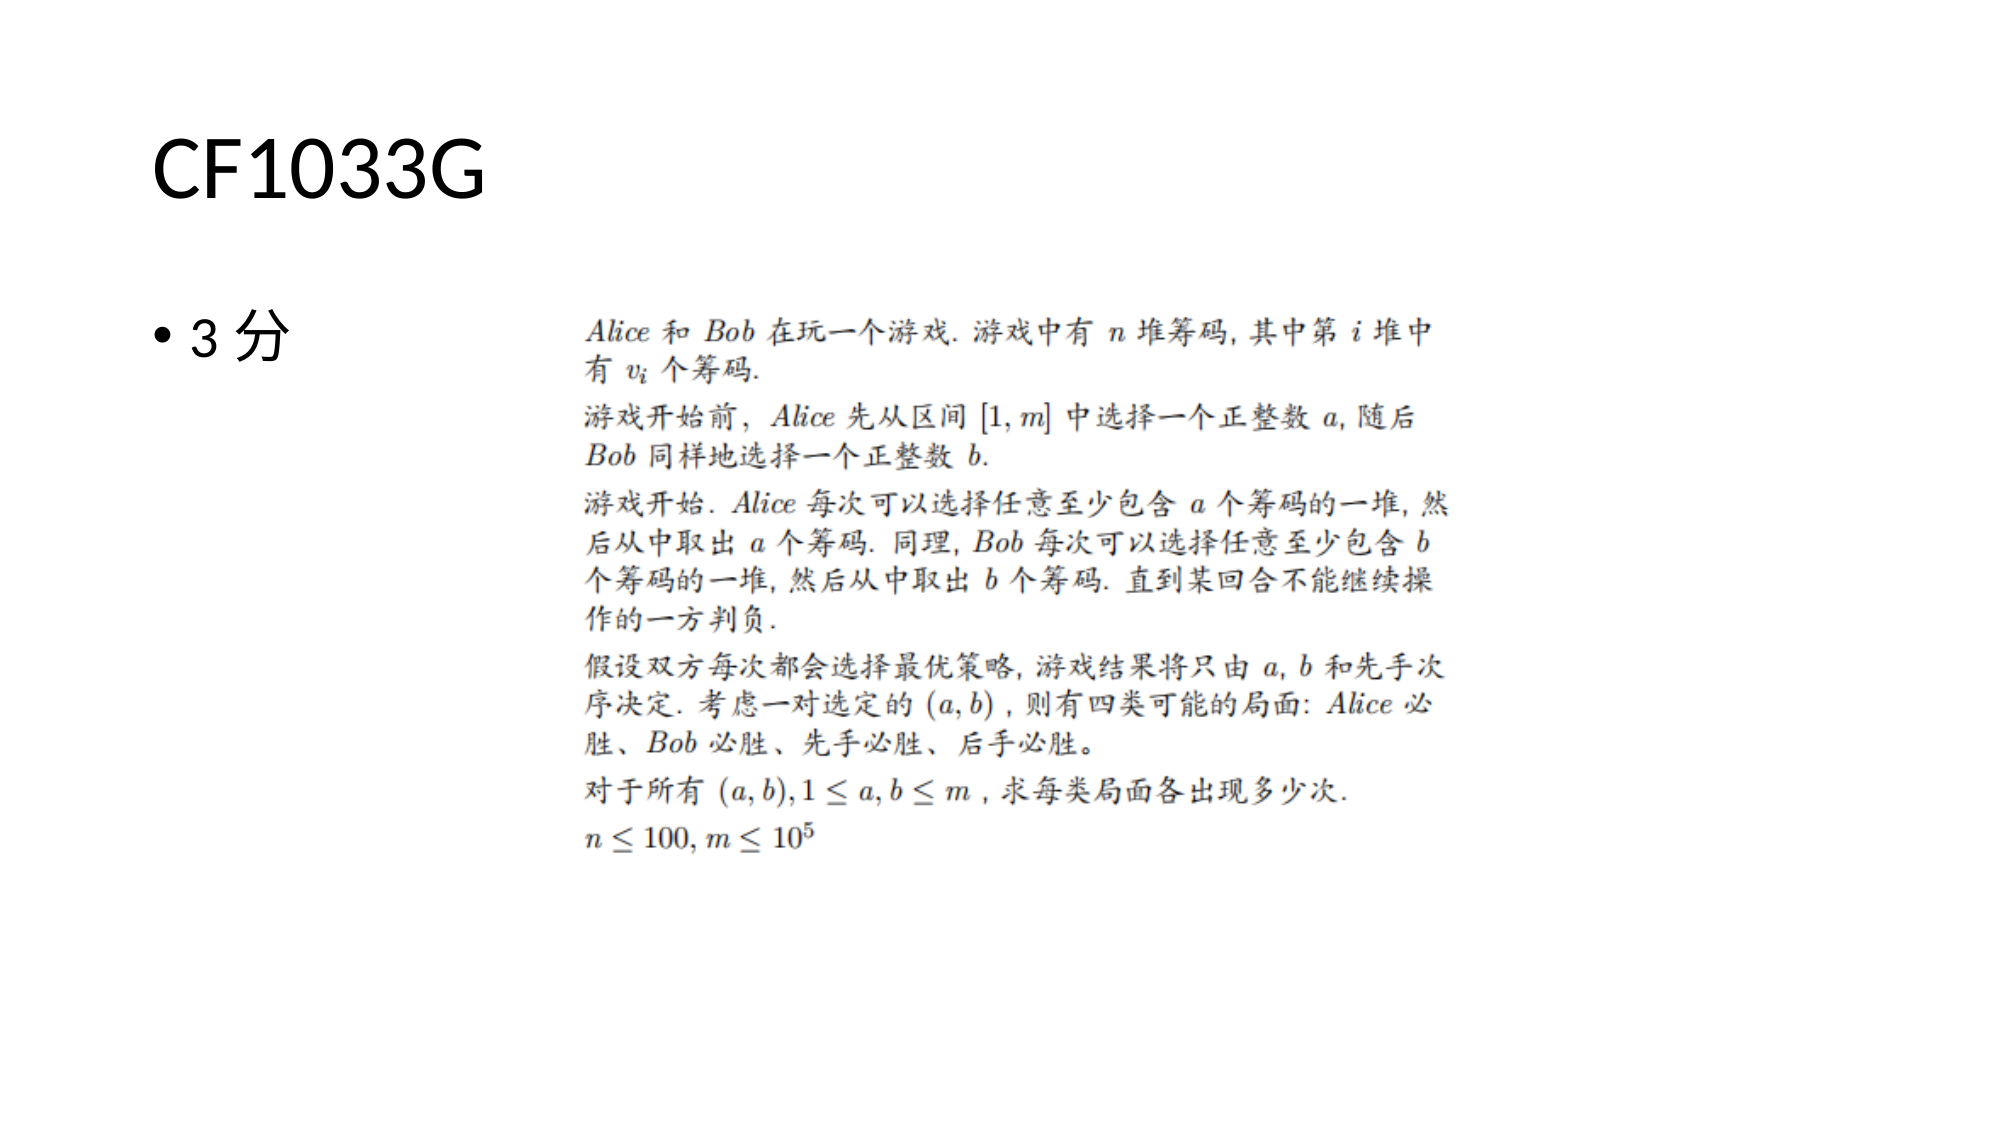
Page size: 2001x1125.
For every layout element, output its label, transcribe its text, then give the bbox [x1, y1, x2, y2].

list 3分 [137, 299, 1863, 1014]
picture [564, 298, 1481, 871]
title CF1033G [137, 59, 1863, 278]
